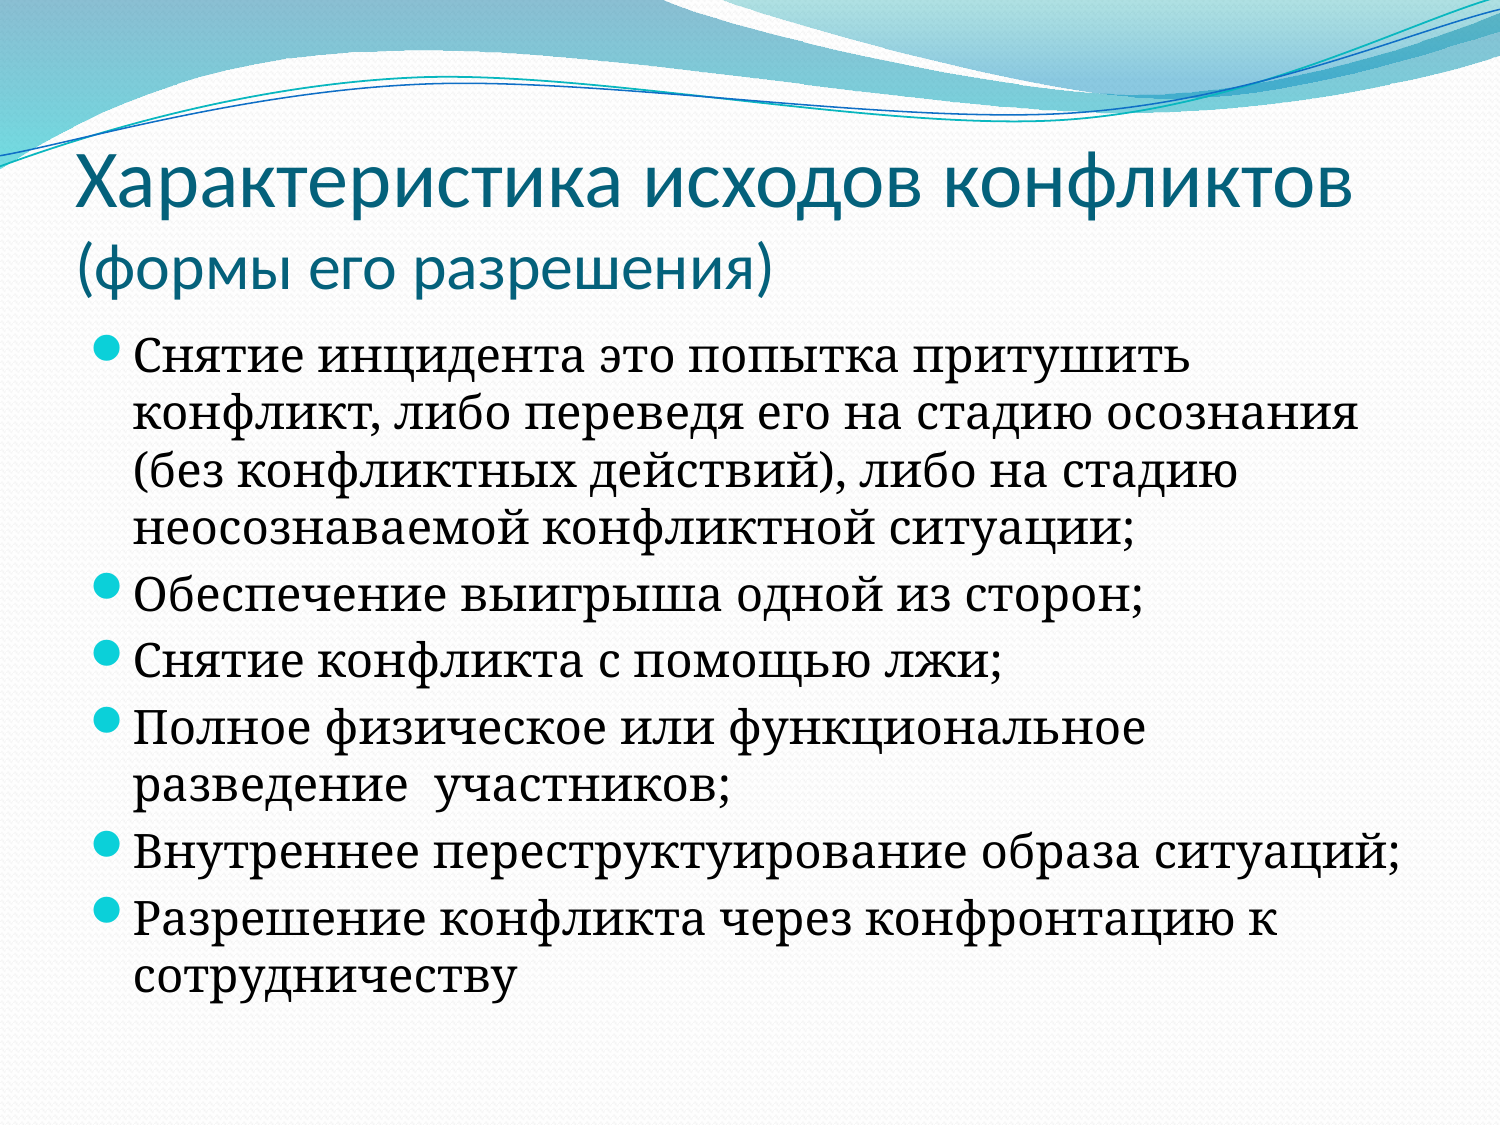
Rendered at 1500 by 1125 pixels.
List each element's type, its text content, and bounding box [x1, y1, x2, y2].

list Снятие инцидента это попытка притушить конфликт, либо переведя его на стадию осознания (без конфликтных действий), либо на стадию неосознаваемой конфликтной ситуации; Обеспечение выигрыша одной из сторон; Снятие конфликта с помощью лжи; Полное физическое или функциональное разведение участников; Внутреннее переструктуирование образа ситуаций; Разрешение конфликта через конфронтацию к сотрудничеству [75, 317, 1425, 1038]
title Характеристика исходов конфликтов (формы его разрешения) [75, 115, 1425, 303]
